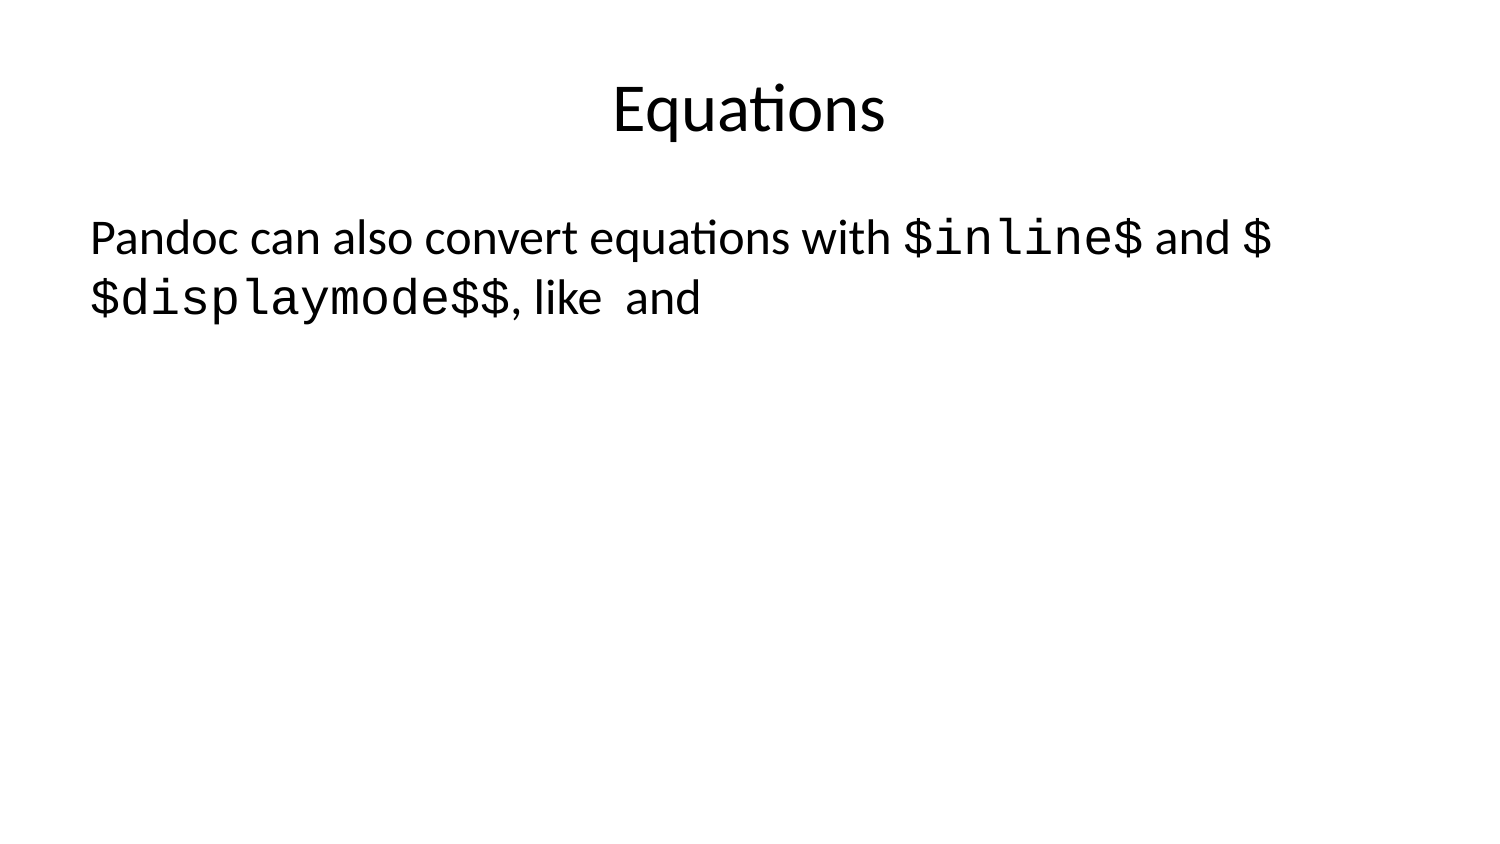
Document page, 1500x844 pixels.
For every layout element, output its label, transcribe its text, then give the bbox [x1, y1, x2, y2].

title Equations [75, 33, 1425, 175]
